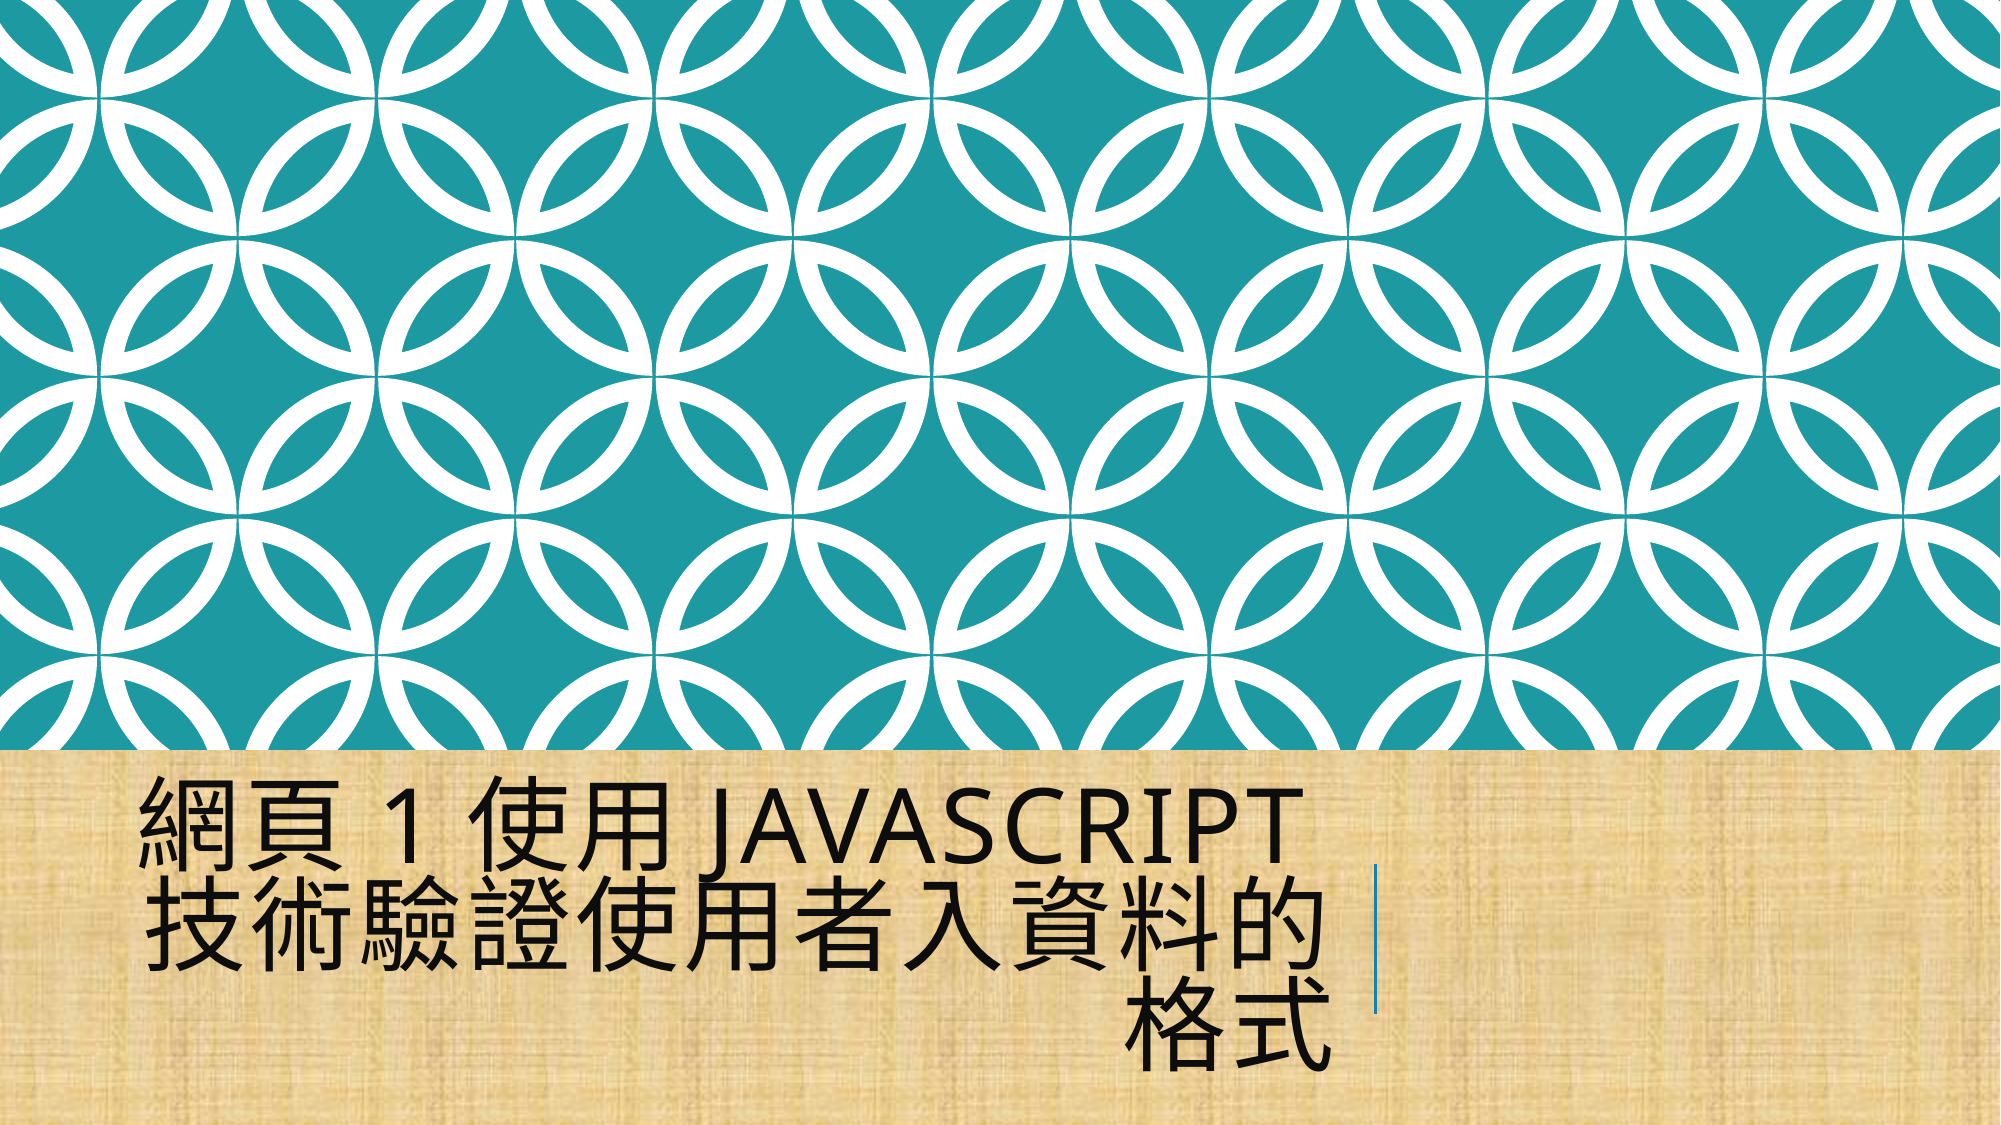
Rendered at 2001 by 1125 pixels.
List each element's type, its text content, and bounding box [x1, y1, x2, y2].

picture [0, 750, 2001, 1125]
title 網頁1使用JavaScript技術驗證使用者入資料的格式 [75, 813, 1350, 1054]
